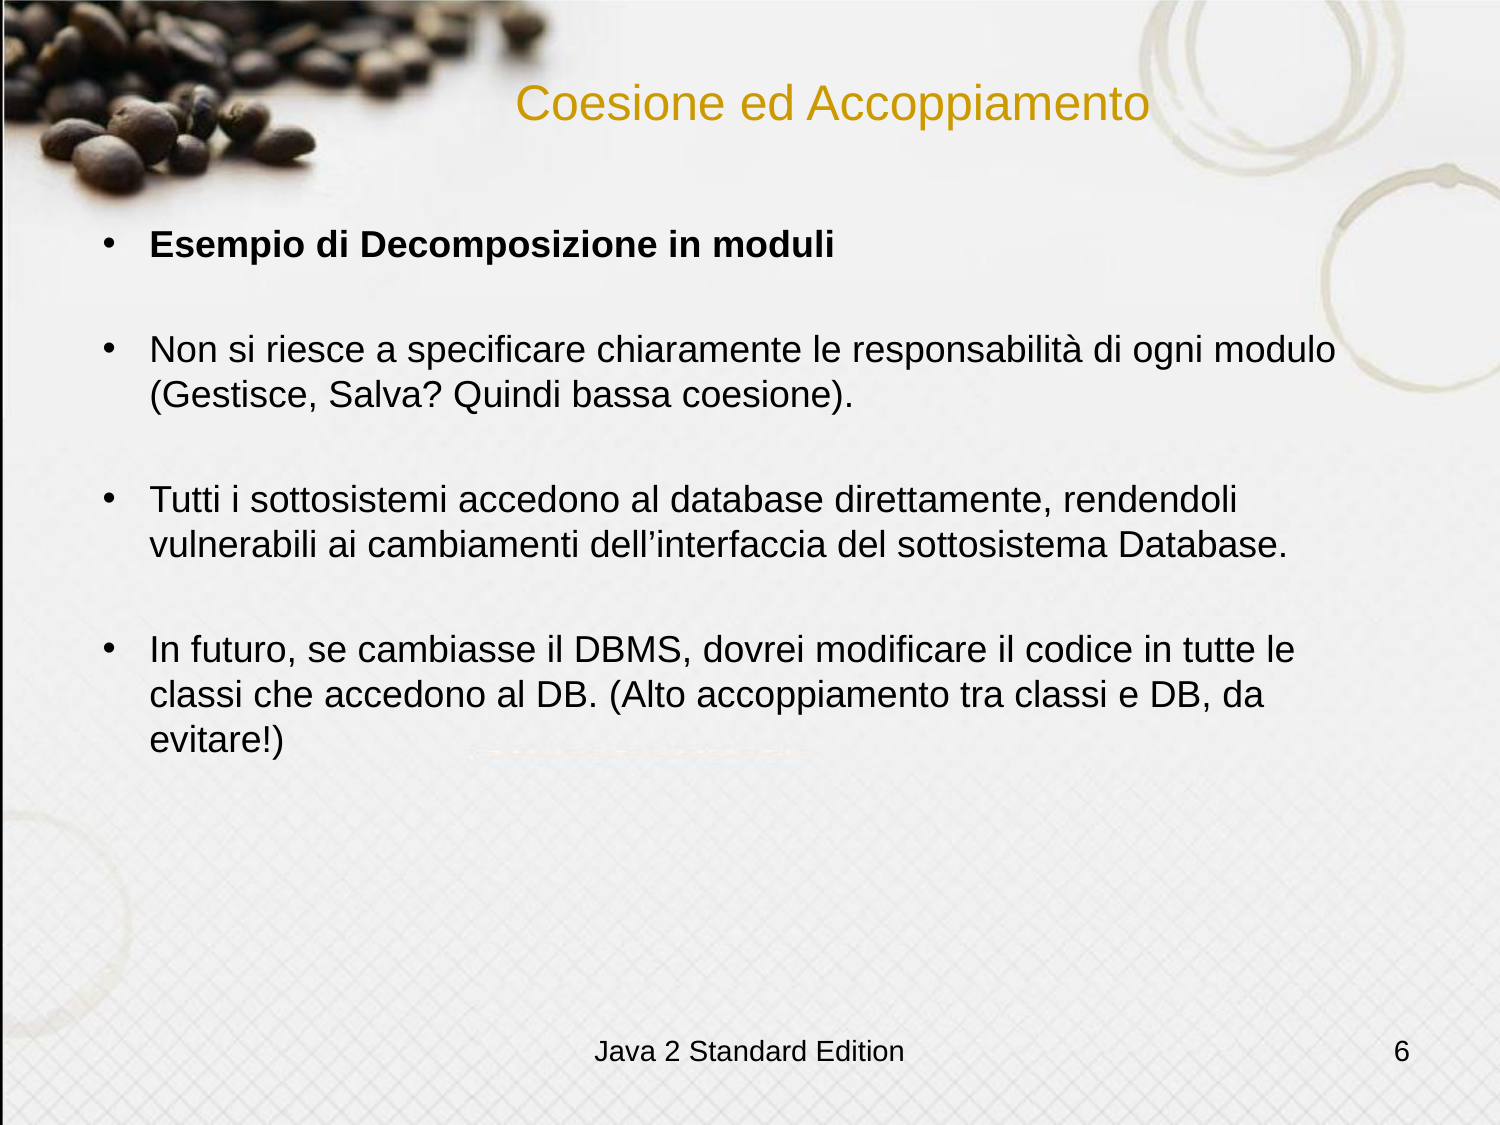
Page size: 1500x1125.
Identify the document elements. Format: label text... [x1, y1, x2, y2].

subtitle Esempio di Decomposizione in moduli Non si riesce a specificare chiaramente le responsabilità di ogni modulo (Gestisce, Salva? Quindi bassa coesione). Tutti i sottosistemi accedono al database direttamente, rendendoli vulnerabili ai cambiamenti dell’interfaccia del sottosistema Database. In futuro, se cambiasse il DBMS, dovrei modificare il codice in tutte le classi che accedono al DB. (Alto accoppiamento tra classi e DB, da evitare!) [87, 212, 1413, 988]
slide_number 6 [1074, 1024, 1426, 1103]
picture [0, 0, 1500, 1125]
title Coesione ed Accoppiamento [499, 62, 1326, 138]
footer Java 2 Standard Edition [512, 1024, 988, 1103]
